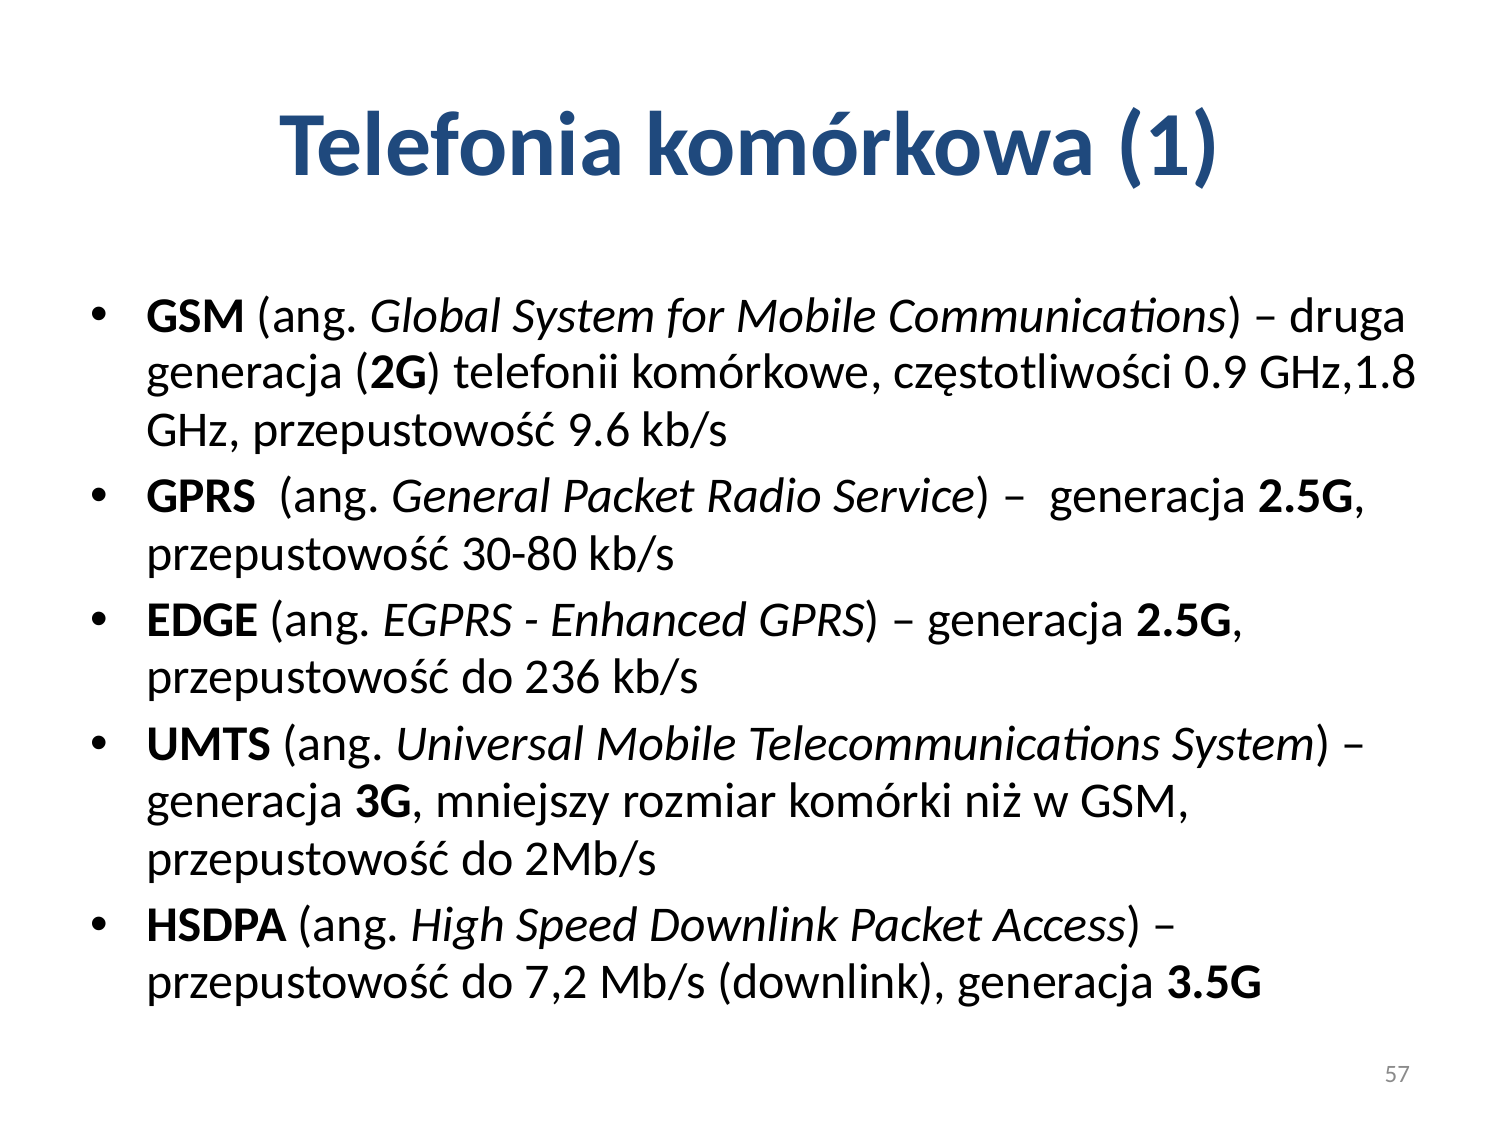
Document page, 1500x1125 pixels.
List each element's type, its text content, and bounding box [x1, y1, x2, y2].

slide_number 57 [1074, 1042, 1425, 1103]
title Telefonia komórkowa (1) [75, 45, 1425, 233]
list GSM (ang. Global System for Mobile Communications) – druga generacja (2G) telefonii komórkowe, częstotliwości 0.9 GHz,1.8 GHz, przepustowość 9.6 kb/s GPRS (ang. General Packet Radio Service) – generacja 2.5G, przepustowość 30-80 kb/s EDGE (ang. EGPRS - Enhanced GPRS) – generacja 2.5G, przepustowość do 236 kb/s UMTS (ang. Universal Mobile Telecommunications System) – generacja 3G, mniejszy rozmiar komórki niż w GSM, przepustowość do 2Mb/s HSDPA (ang. High Speed Downlink Packet Access) – przepustowość do 7,2 Mb/s (downlink), generacja 3.5G [75, 278, 1471, 1102]
